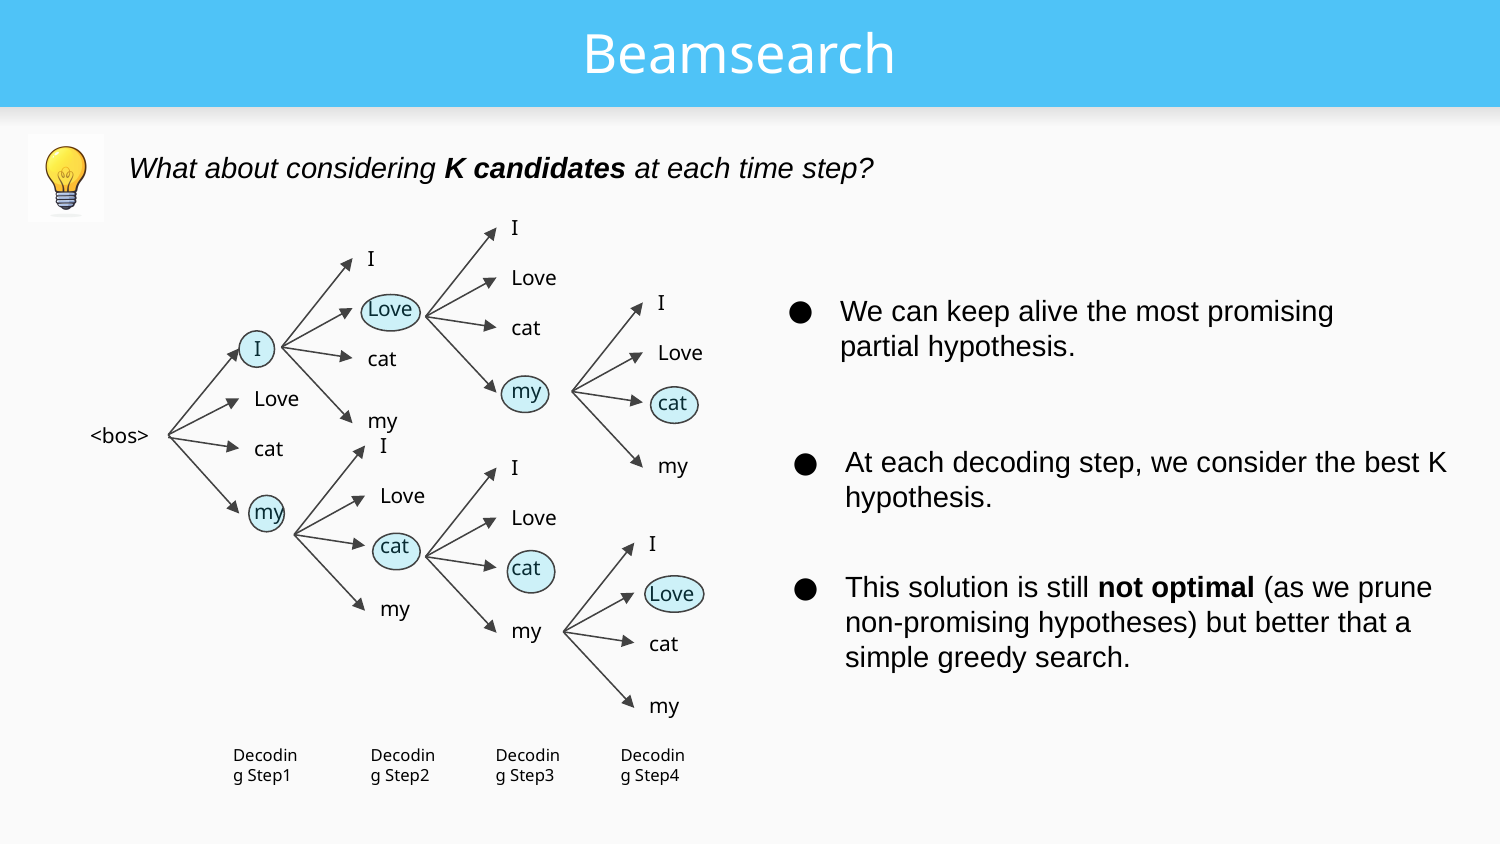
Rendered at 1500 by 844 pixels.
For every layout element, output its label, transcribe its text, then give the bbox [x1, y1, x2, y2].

title Beamsearch [16, 2, 1464, 102]
text_box my [239, 485, 288, 536]
text_box What about considering K candidates at each time step? [104, 134, 1475, 200]
text_box Decoding Step2 [355, 730, 457, 801]
text_box Decoding Step4 [605, 744, 708, 801]
text_box <bos> [75, 409, 162, 460]
text_box At each decoding step, we consider the best K hypothesis. [754, 428, 1464, 529]
text_box Decoding Step3 [480, 730, 582, 801]
picture [28, 134, 104, 222]
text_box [167, 350, 240, 438]
text_box cat [244, 423, 288, 474]
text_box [293, 420, 459, 639]
text_box This solution is still not optimal (as we prune non-promising hypotheses) but better that a simple greedy search. [754, 553, 1464, 689]
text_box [571, 277, 737, 496]
text_box Decoding Step1 [218, 730, 320, 801]
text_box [281, 232, 420, 452]
text_box [248, 495, 285, 532]
text_box We can keep alive the most promising partial hypothesis. [750, 277, 1398, 378]
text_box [425, 442, 590, 661]
text_box Love [244, 373, 276, 423]
text_box I [239, 323, 276, 373]
text_box [238, 330, 275, 368]
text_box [425, 202, 590, 421]
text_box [562, 517, 728, 736]
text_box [167, 444, 240, 514]
